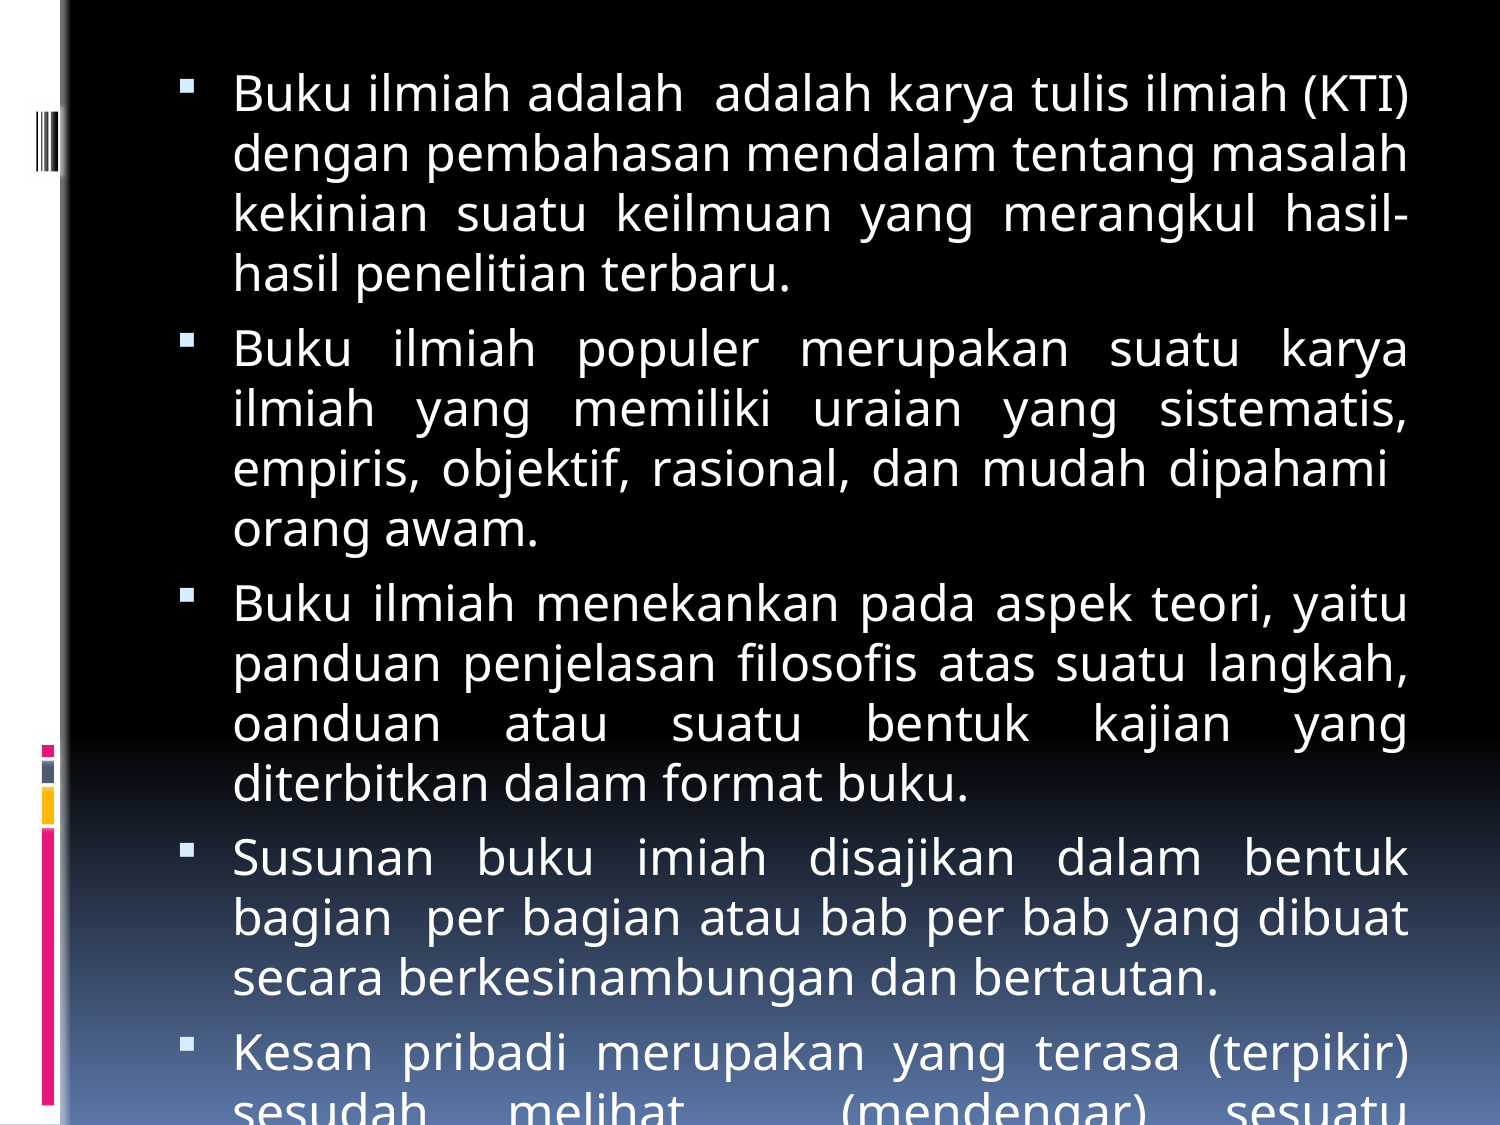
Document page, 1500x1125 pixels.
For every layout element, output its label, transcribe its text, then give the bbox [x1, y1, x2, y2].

list Buku ilmiah adalah adalah karya tulis ilmiah (KTI) dengan pembahasan mendalam tentang masalah kekinian suatu keilmuan yang merangkul hasil-hasil penelitian terbaru. Buku ilmiah populer merupakan suatu karya ilmiah yang memiliki uraian yang sistematis, empiris, objektif, rasional, dan mudah dipahami orang awam. Buku ilmiah menekankan pada aspek teori, yaitu panduan penjelasan filosofis atas suatu langkah, oanduan atau suatu bentuk kajian yang diterbitkan dalam format buku. Susunan buku imiah disajikan dalam bentuk bagian per bagian atau bab per bab yang dibuat secara berkesinambungan dan bertautan. Kesan pribadi merupakan yang terasa (terpikir) sesudah melihat (mendengar) sesuatu berdasarkan sudut pandang pribadi. [150, 54, 1425, 1125]
